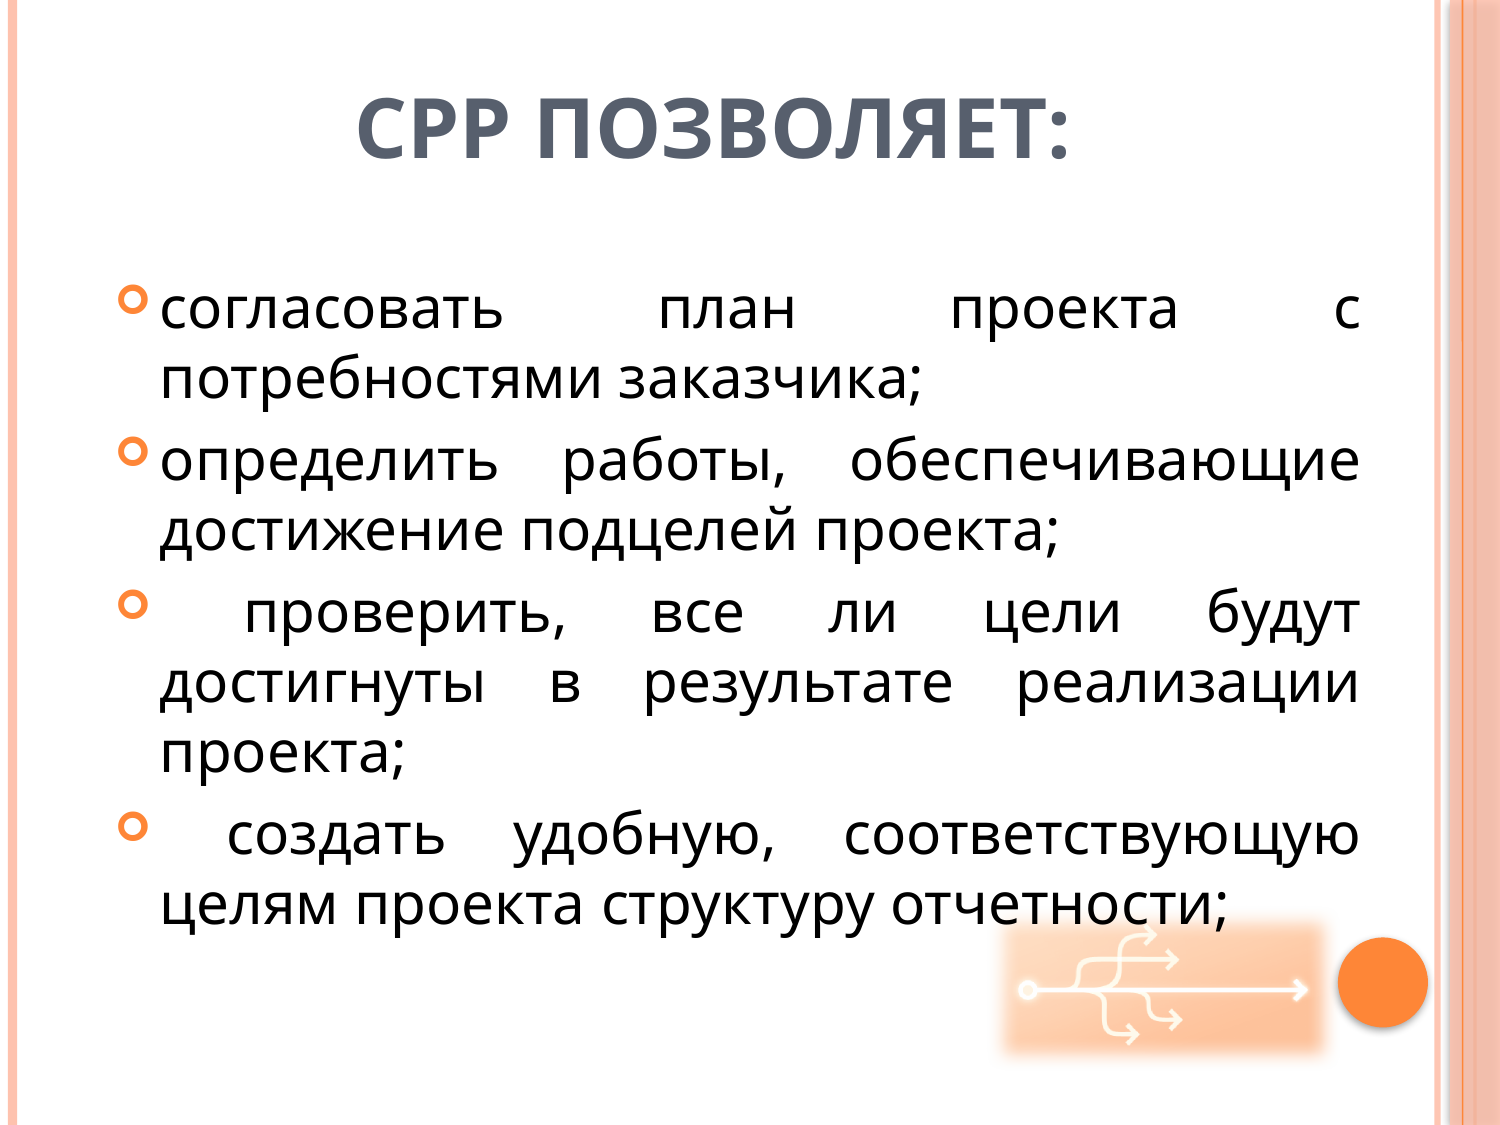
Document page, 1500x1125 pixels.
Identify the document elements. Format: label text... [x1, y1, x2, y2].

title СРР позволяет: [100, 54, 1326, 183]
picture [985, 904, 1342, 1071]
list согласовать план проекта с потребностями заказчика; определить работы, обеспечивающие достижение подцелей проекта; проверить, все ли цели будут достигнуты в результате реализации проекта; создать удобную, соответствующую целям проекта структуру отчетности; [100, 262, 1376, 1059]
